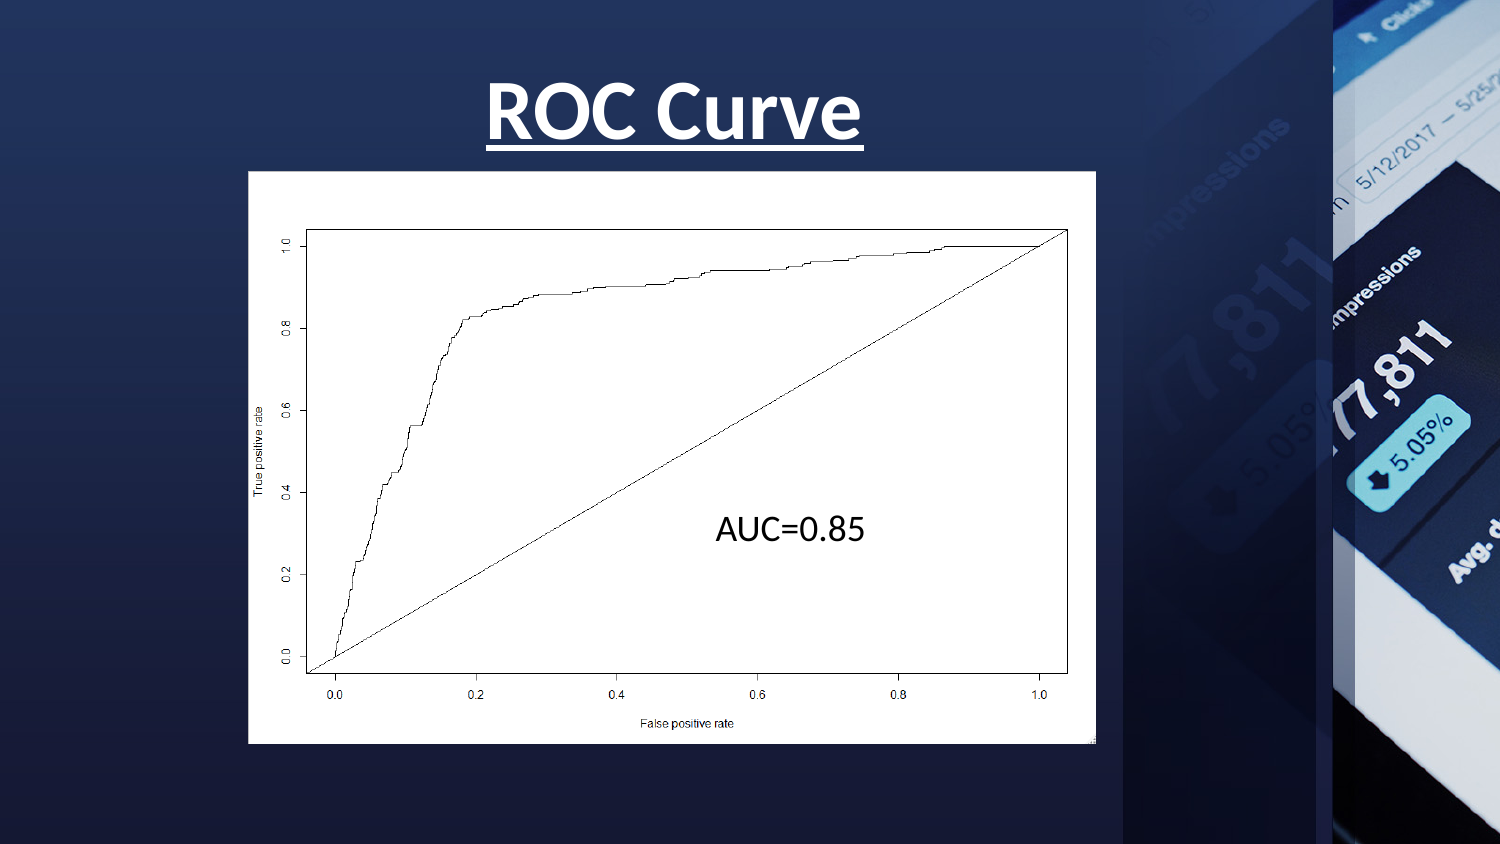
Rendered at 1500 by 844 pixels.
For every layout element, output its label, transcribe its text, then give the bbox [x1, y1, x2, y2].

title ROC Curve [98, 46, 1251, 166]
picture [0, 0, 1500, 844]
